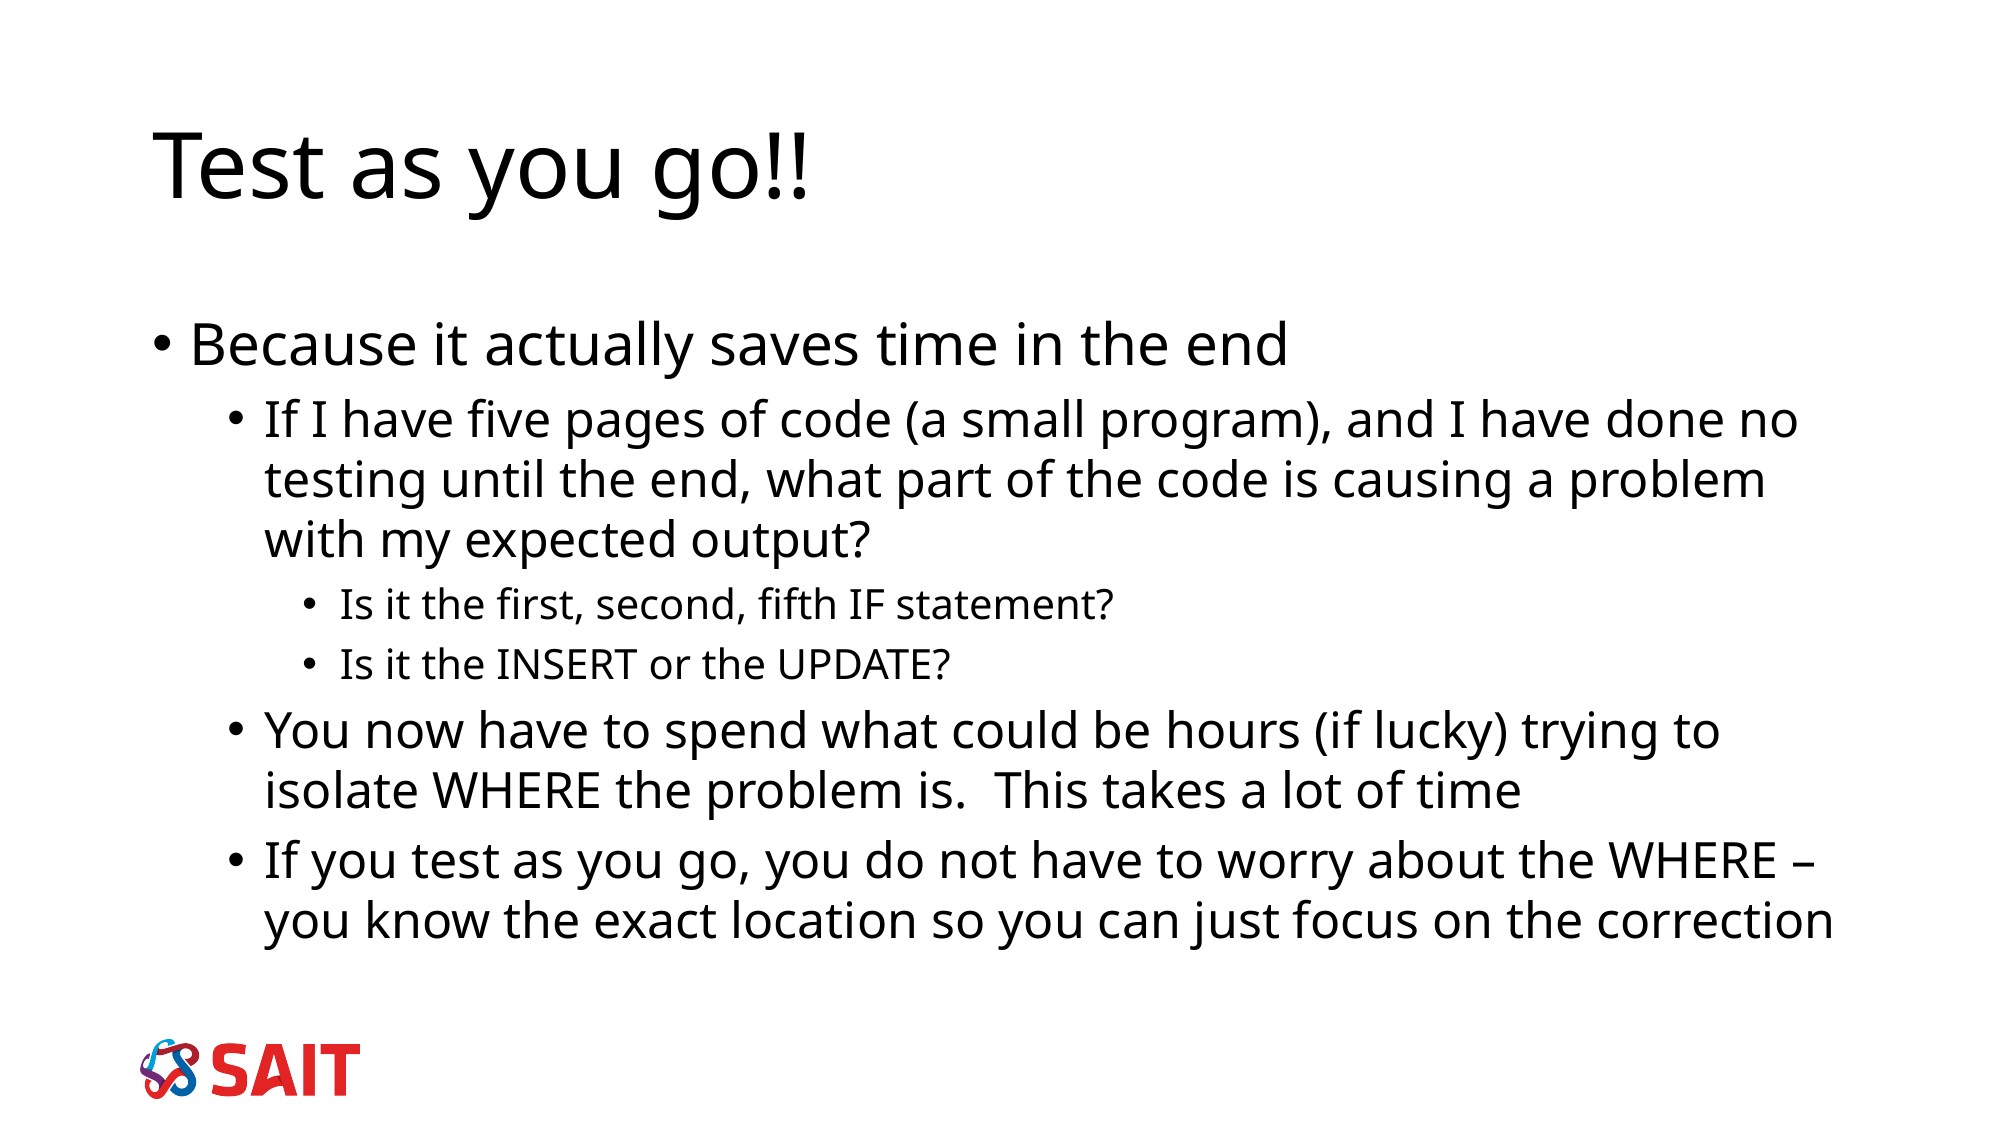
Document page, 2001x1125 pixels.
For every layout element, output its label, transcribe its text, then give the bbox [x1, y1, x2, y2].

picture [114, 1013, 386, 1125]
title Test as you go!! [137, 59, 1863, 278]
list Because it actually saves time in the end If I have five pages of code (a small program), and I have done no testing until the end, what part of the code is causing a problem with my expected output? Is it the first, second, fifth IF statement? Is it the INSERT or the UPDATE? You now have to spend what could be hours (if lucky) trying to isolate WHERE the problem is. This takes a lot of time If you test as you go, you do not have to worry about the WHERE – you know the exact location so you can just focus on the correction [137, 299, 1863, 1014]
